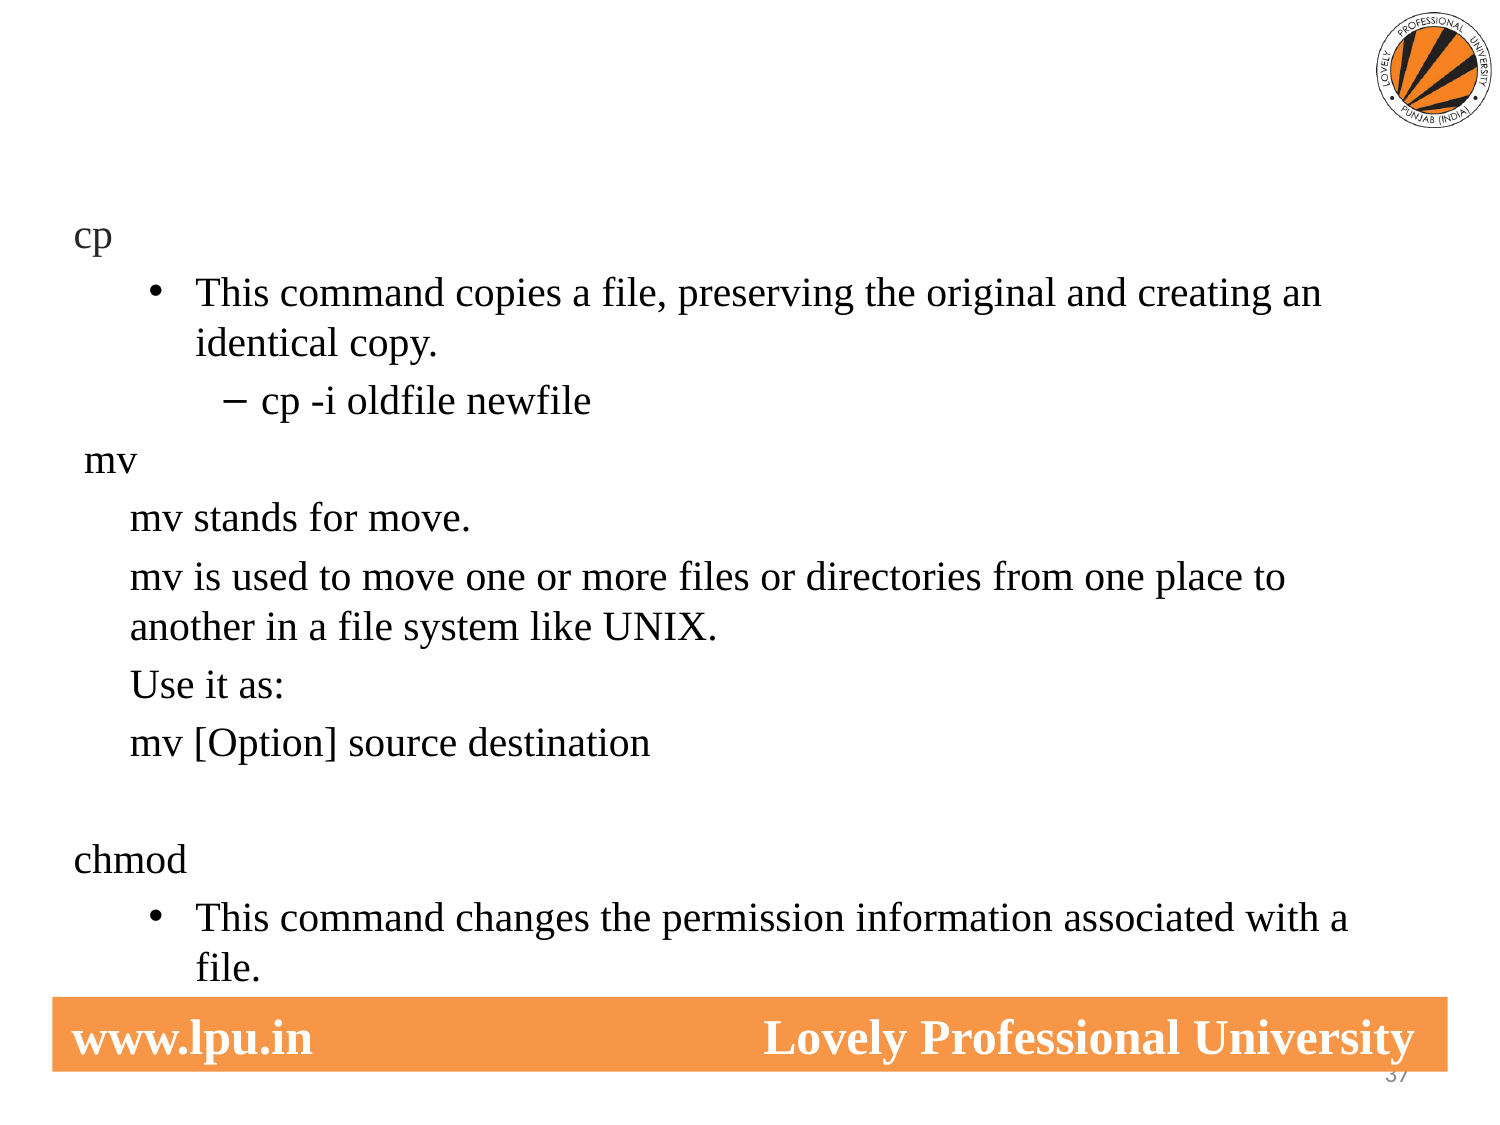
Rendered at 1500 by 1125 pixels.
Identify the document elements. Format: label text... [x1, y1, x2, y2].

list cp This command copies a file, preserving the original and creating an identical copy. cp -i oldfile newfile mv mv stands for move. mv is used to move one or more files or directories from one place to another in a file system like UNIX. Use it as: mv [Option] source destination chmod This command changes the permission information associated with a file. [58, 199, 1409, 1020]
text_box www.lpu.in Lovely Professional University [52, 996, 1448, 1072]
picture [1375, 11, 1492, 128]
text_box [1074, 1072, 1425, 1103]
